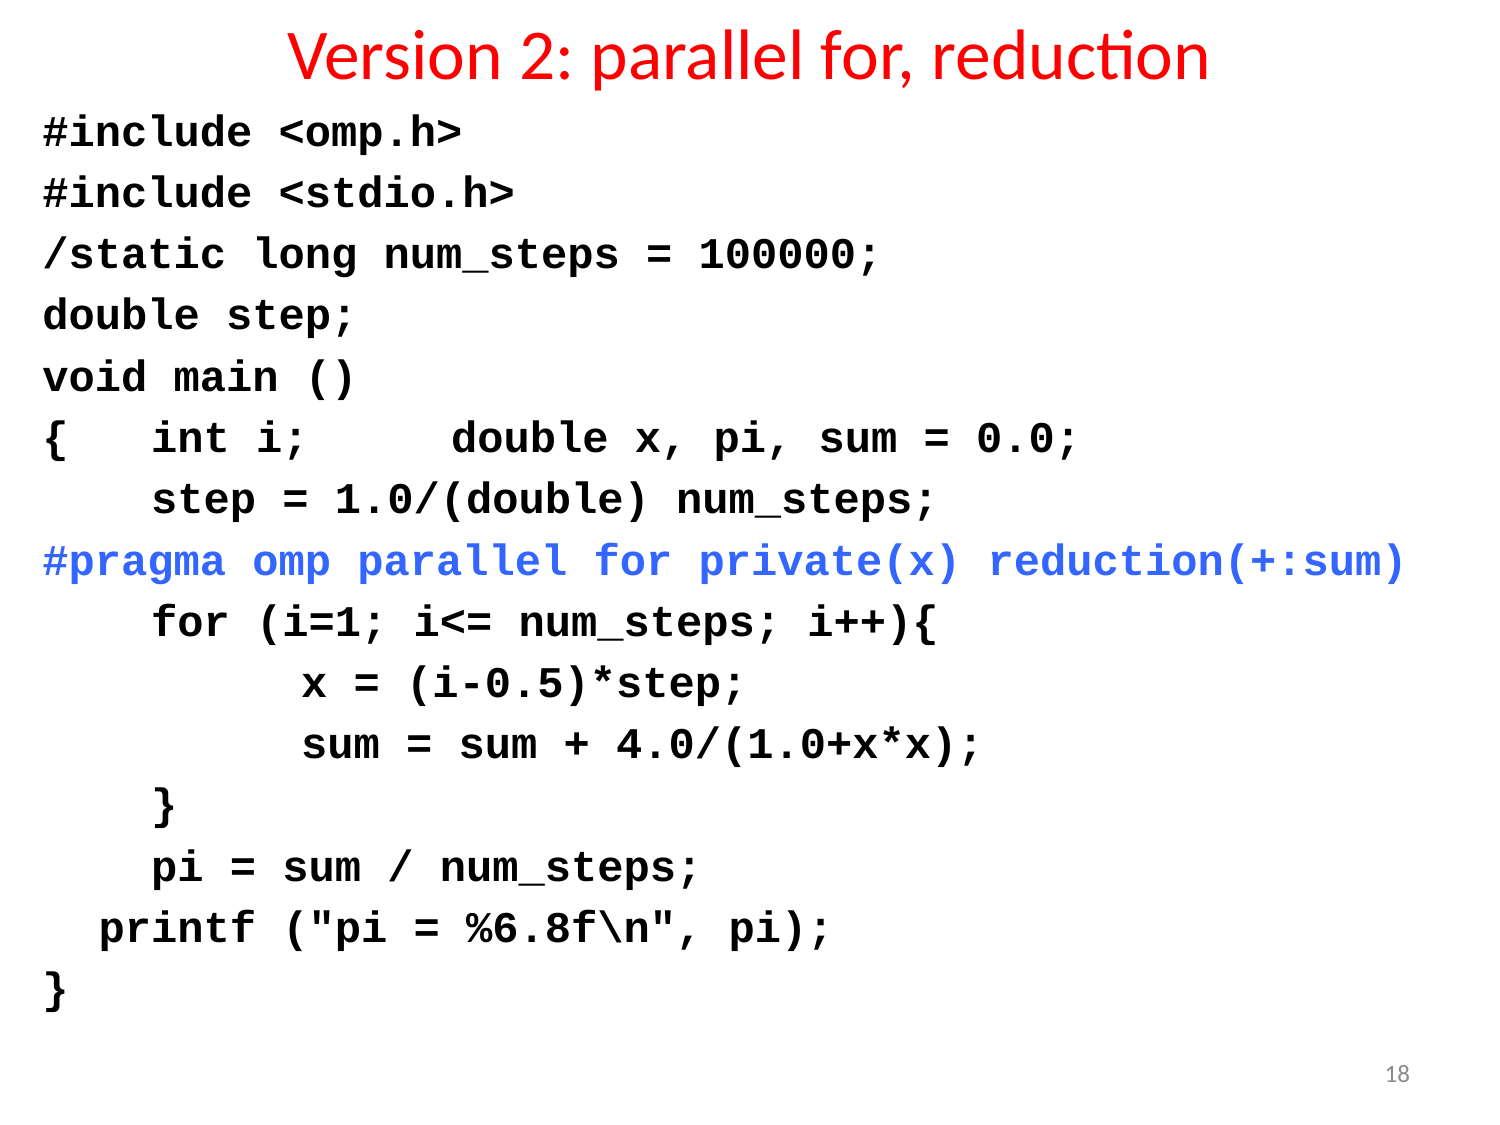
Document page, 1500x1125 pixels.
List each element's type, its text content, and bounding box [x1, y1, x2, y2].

title Version 2: parallel for, reduction [75, 0, 1425, 94]
slide_number 18 [1074, 1042, 1425, 1103]
list #include <omp.h> #include <stdio.h> /static long num_steps = 100000; double step; void main () { int i; double x, pi, sum = 0.0; step = 1.0/(double) num_steps; #pragma omp parallel for private(x) reduction(+:sum) for (i=1; i<= num_steps; i++){ x = (i-0.5)*step; sum = sum + 4.0/(1.0+x*x); } pi = sum / num_steps; printf ("pi = %6.8f\n", pi); } [27, 94, 1467, 1106]
